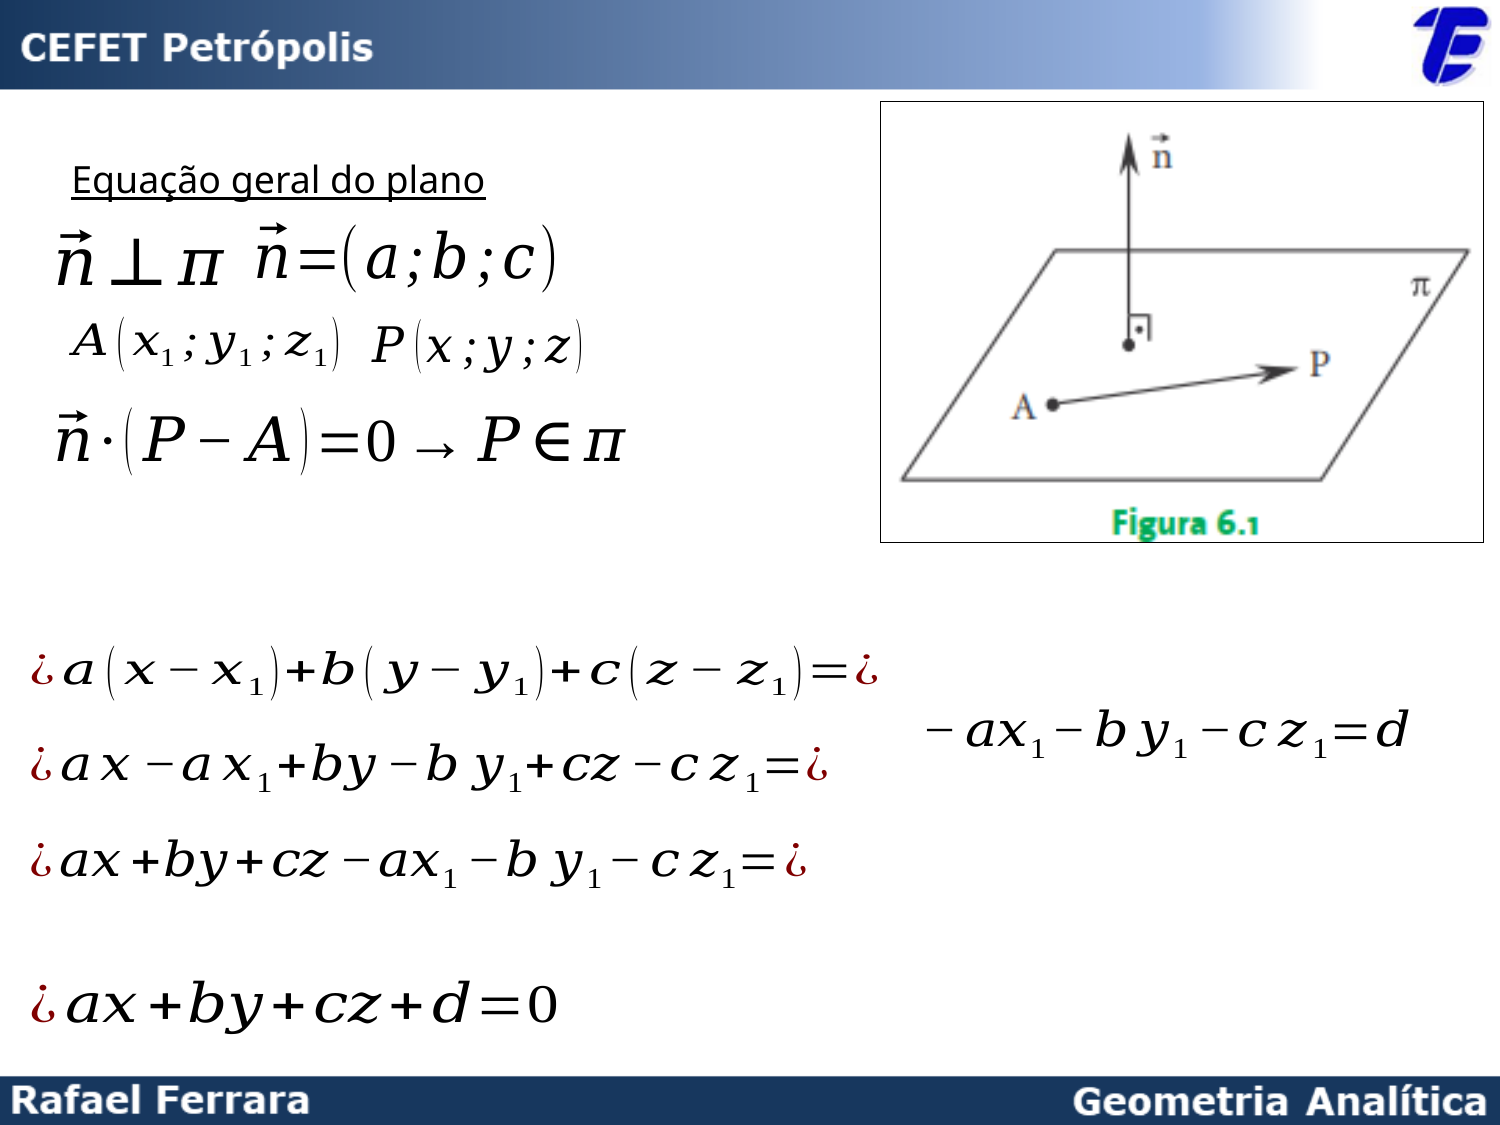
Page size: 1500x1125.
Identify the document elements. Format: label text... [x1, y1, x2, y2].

picture [0, 0, 1500, 1125]
text_box Equação geral do plano [56, 148, 501, 209]
